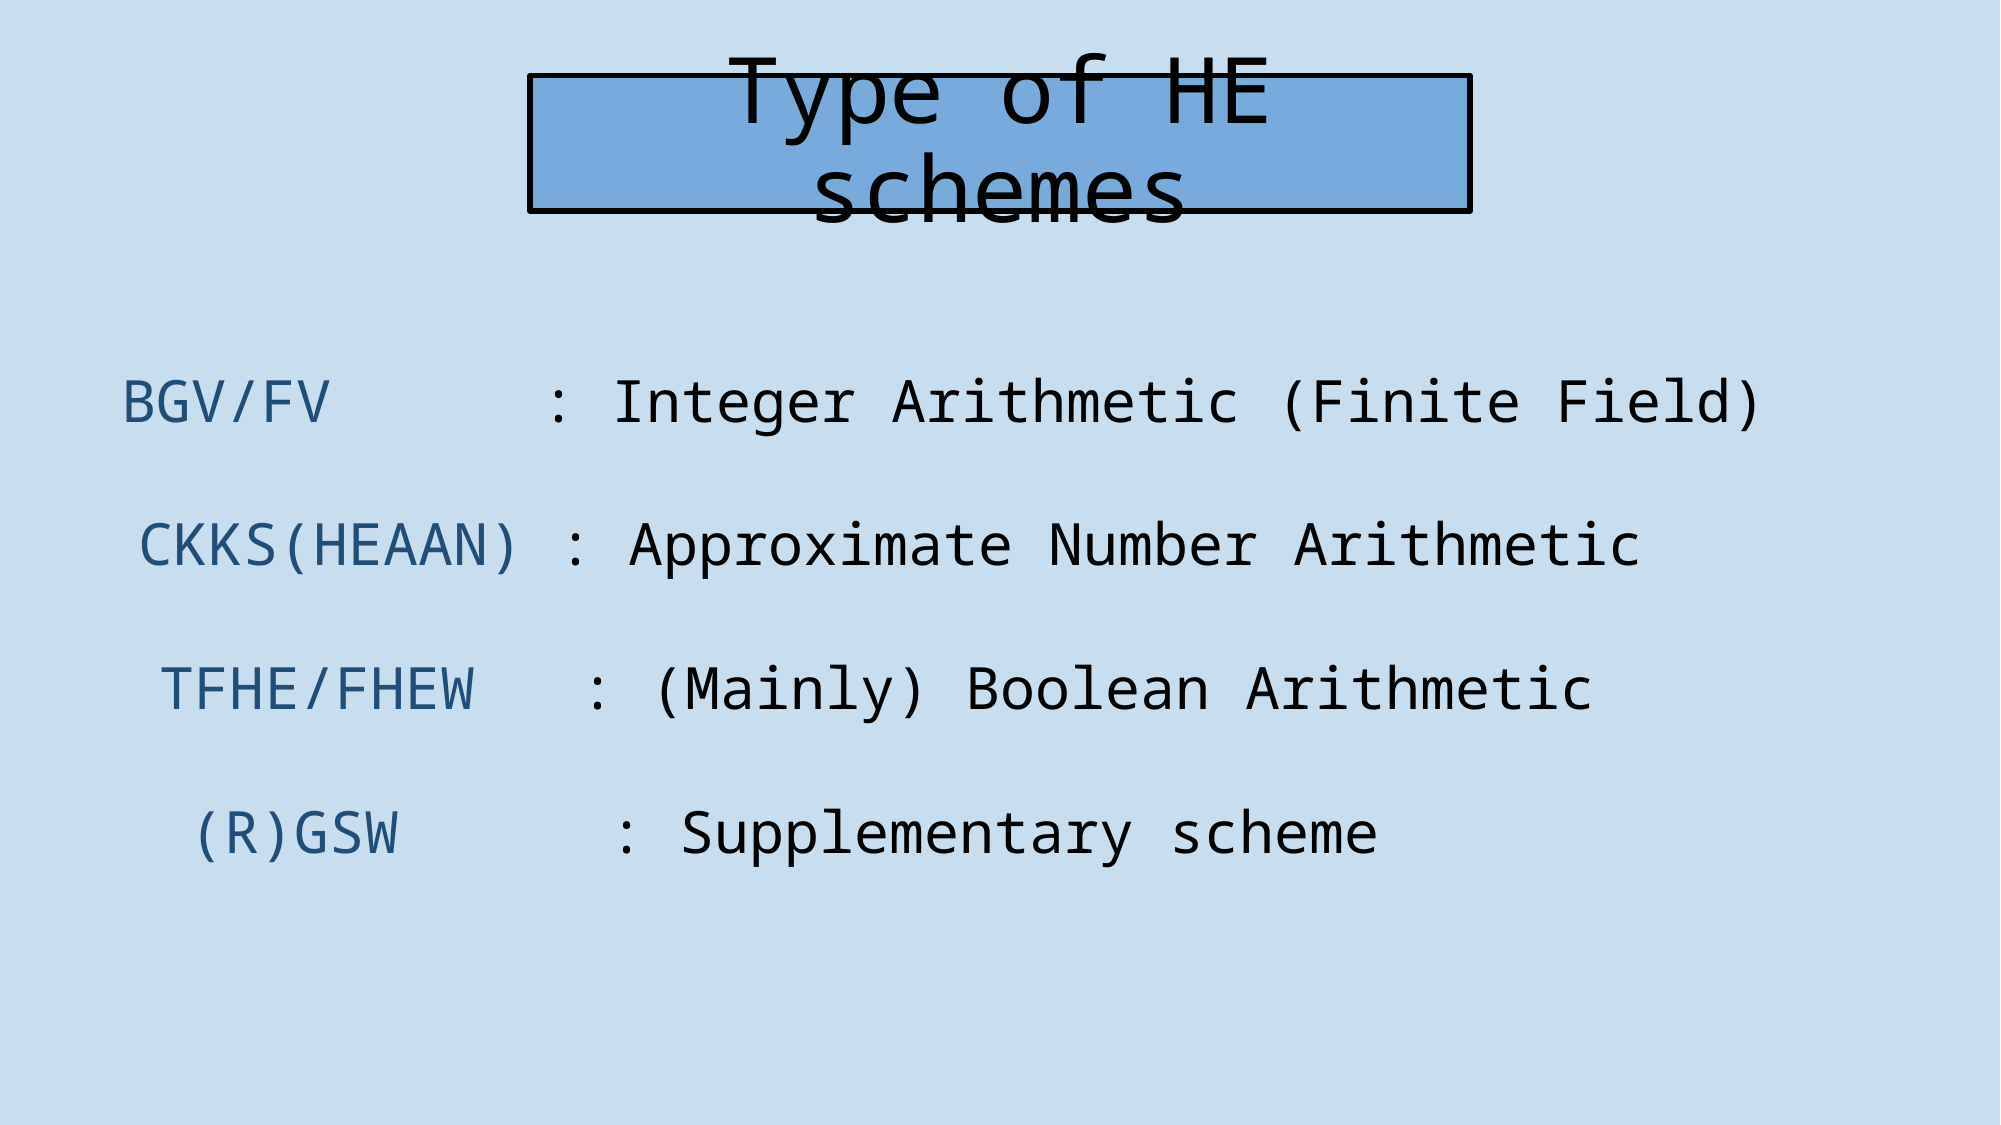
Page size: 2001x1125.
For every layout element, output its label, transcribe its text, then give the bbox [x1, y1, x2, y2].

text_box TFHE/FHEW : (Mainly) Boolean Arithmetic [145, 643, 1610, 729]
text_box BGV/FV : Integer Arithmetic (Finite Field) [106, 356, 1782, 441]
title Type of HE schemes [530, 75, 1470, 211]
text_box (R)GSW : Supplementary scheme [174, 787, 1395, 873]
text_box CKKS(HEAAN) : Approximate Number Arithmetic [123, 500, 1659, 585]
